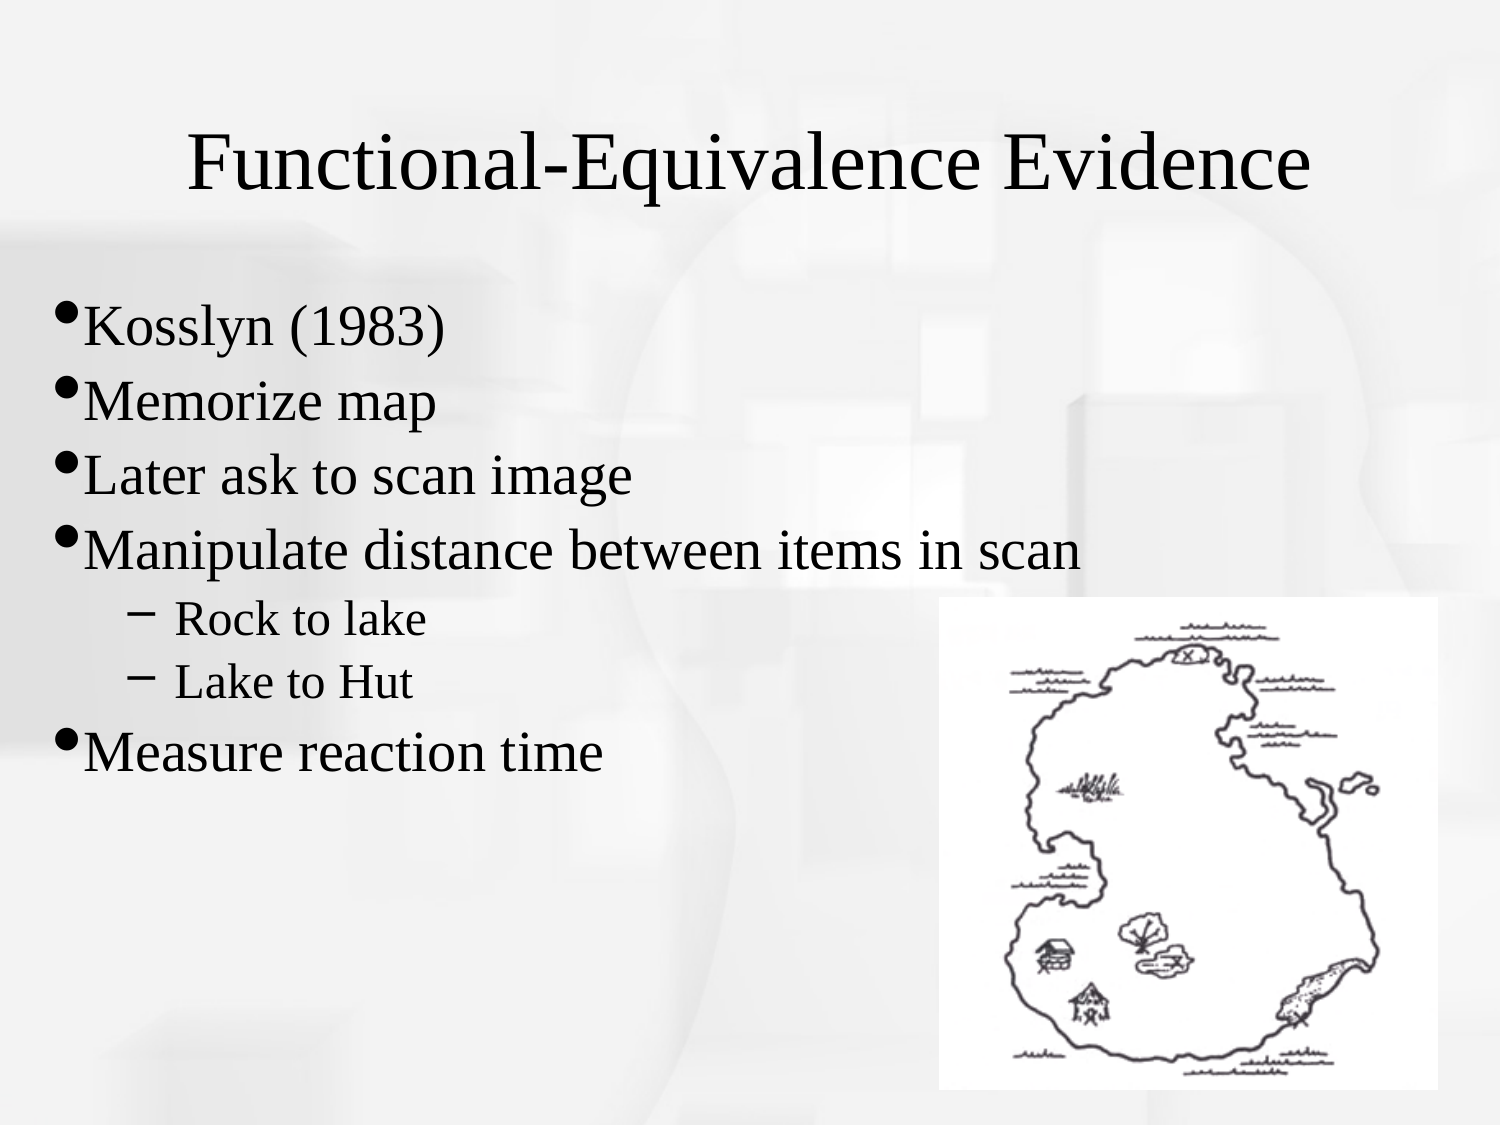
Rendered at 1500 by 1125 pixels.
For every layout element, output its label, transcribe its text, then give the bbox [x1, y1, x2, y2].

title Functional-Equivalence Evidence [112, 125, 1388, 188]
list Kosslyn (1983) Memorize map Later ask to scan image Manipulate distance between items in scan Rock to lake Lake to Hut Measure reaction time [37, 287, 1400, 1013]
picture [0, 0, 1500, 1125]
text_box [938, 597, 1438, 1091]
